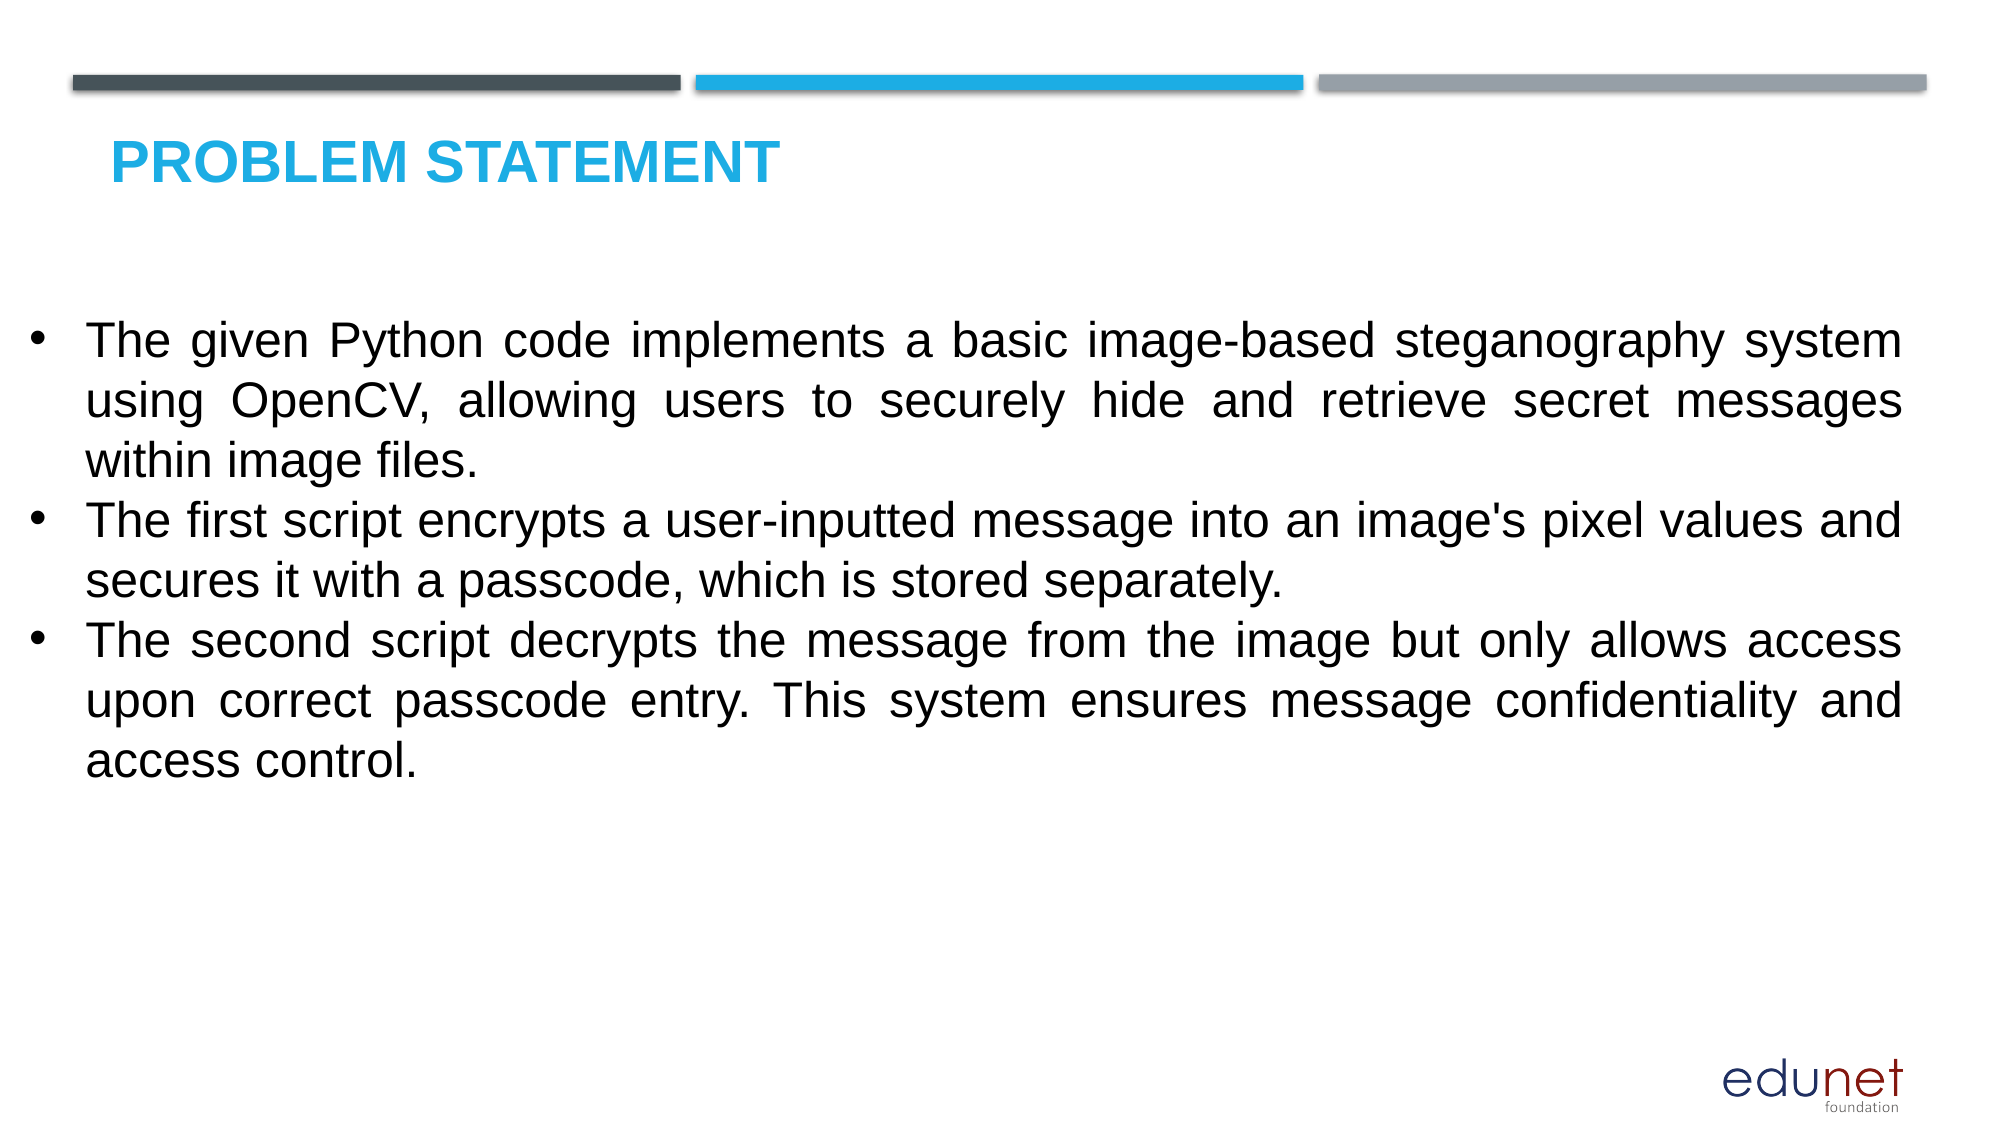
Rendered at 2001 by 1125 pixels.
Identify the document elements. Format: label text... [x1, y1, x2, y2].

title Problem Statement [95, 115, 1905, 203]
text_box The given Python code implements a basic image-based steganography system using OpenCV, allowing users to securely hide and retrieve secret messages within image files. The first script encrypts a user-inputted message into an image's pixel values and secures it with a passcode, which is stored separately. The second script decrypts the message from the image but only allows access upon correct passcode entry. This system ensures message confidentiality and access control. [14, 239, 1919, 795]
picture [1719, 1056, 1905, 1116]
